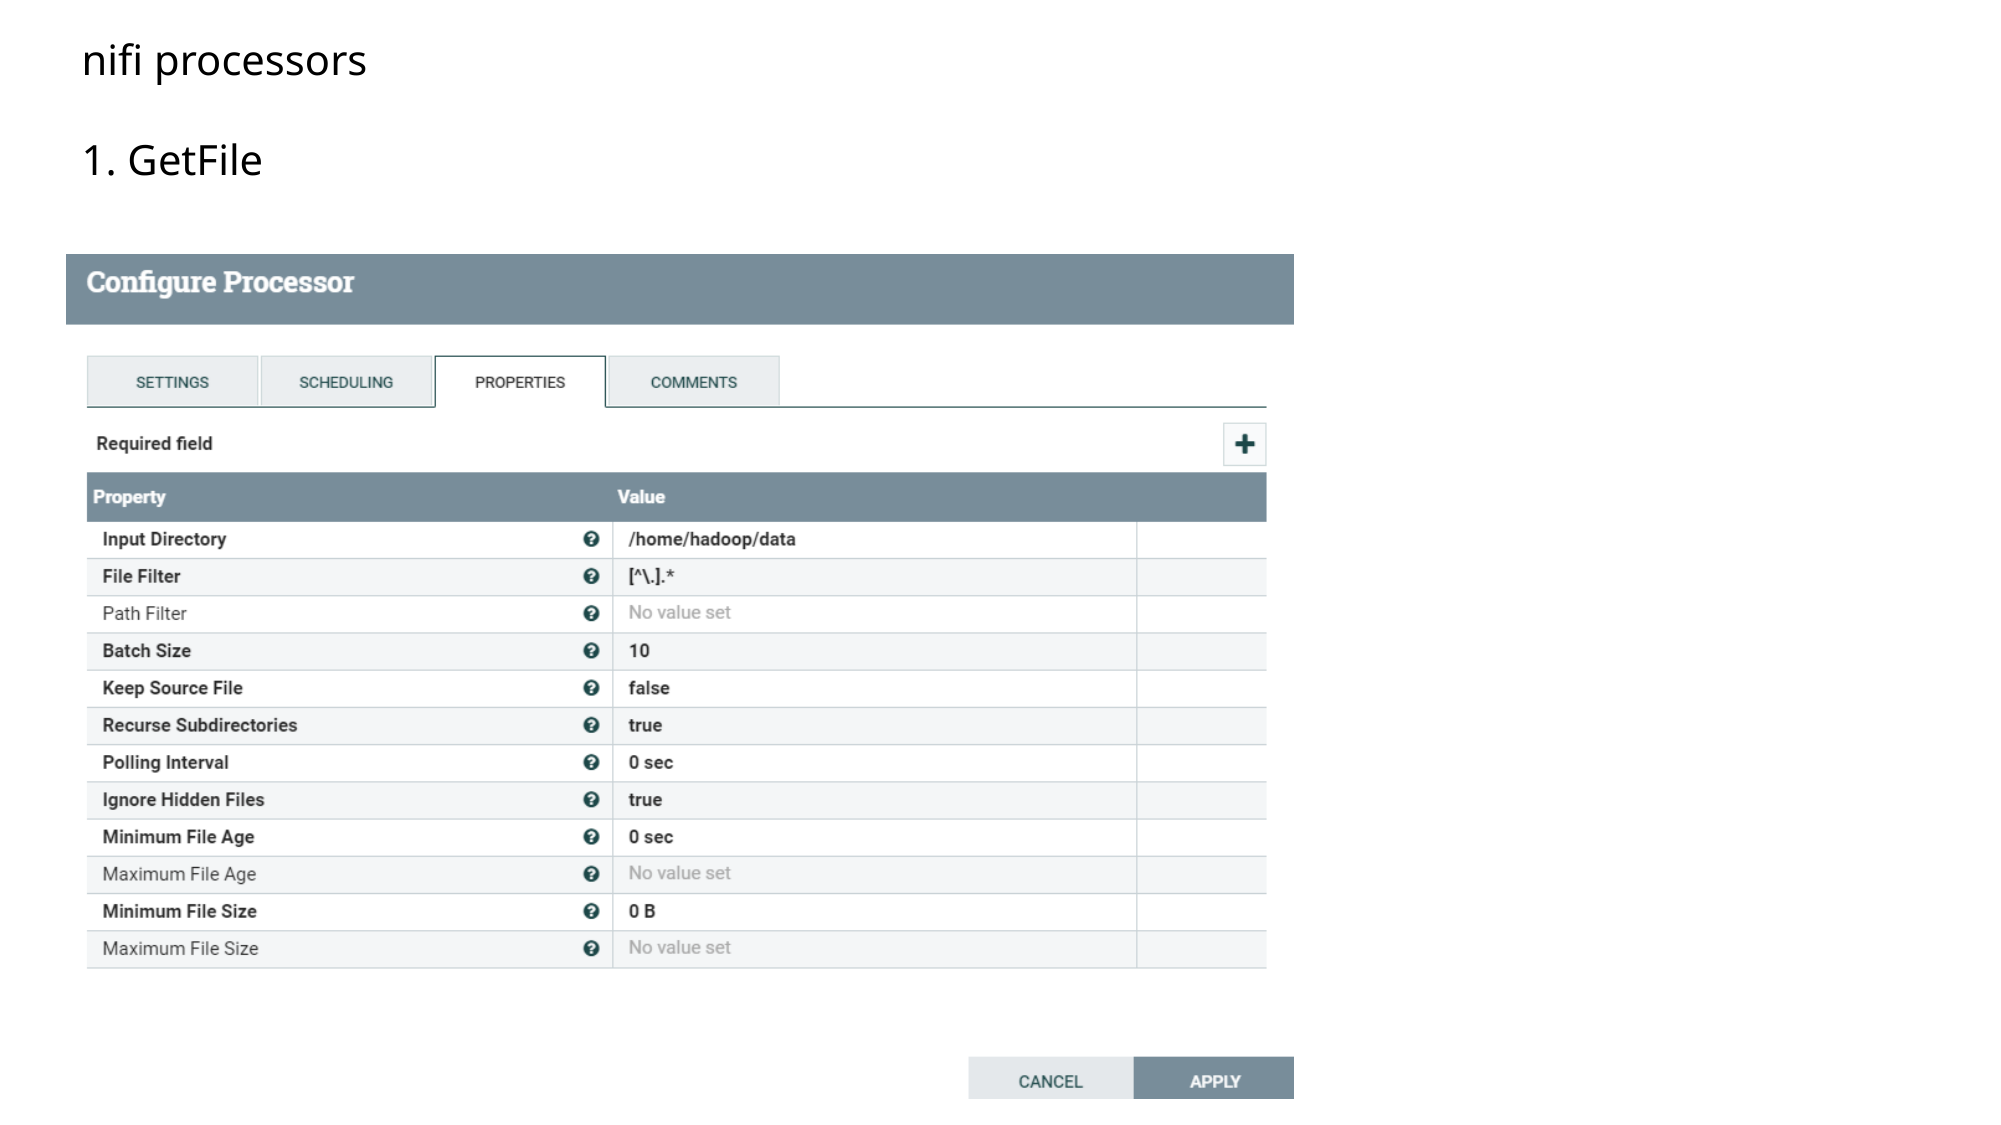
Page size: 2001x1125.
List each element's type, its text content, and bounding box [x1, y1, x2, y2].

picture [66, 254, 1294, 1099]
text_box nifi processors 1. GetFile [66, 26, 965, 191]
